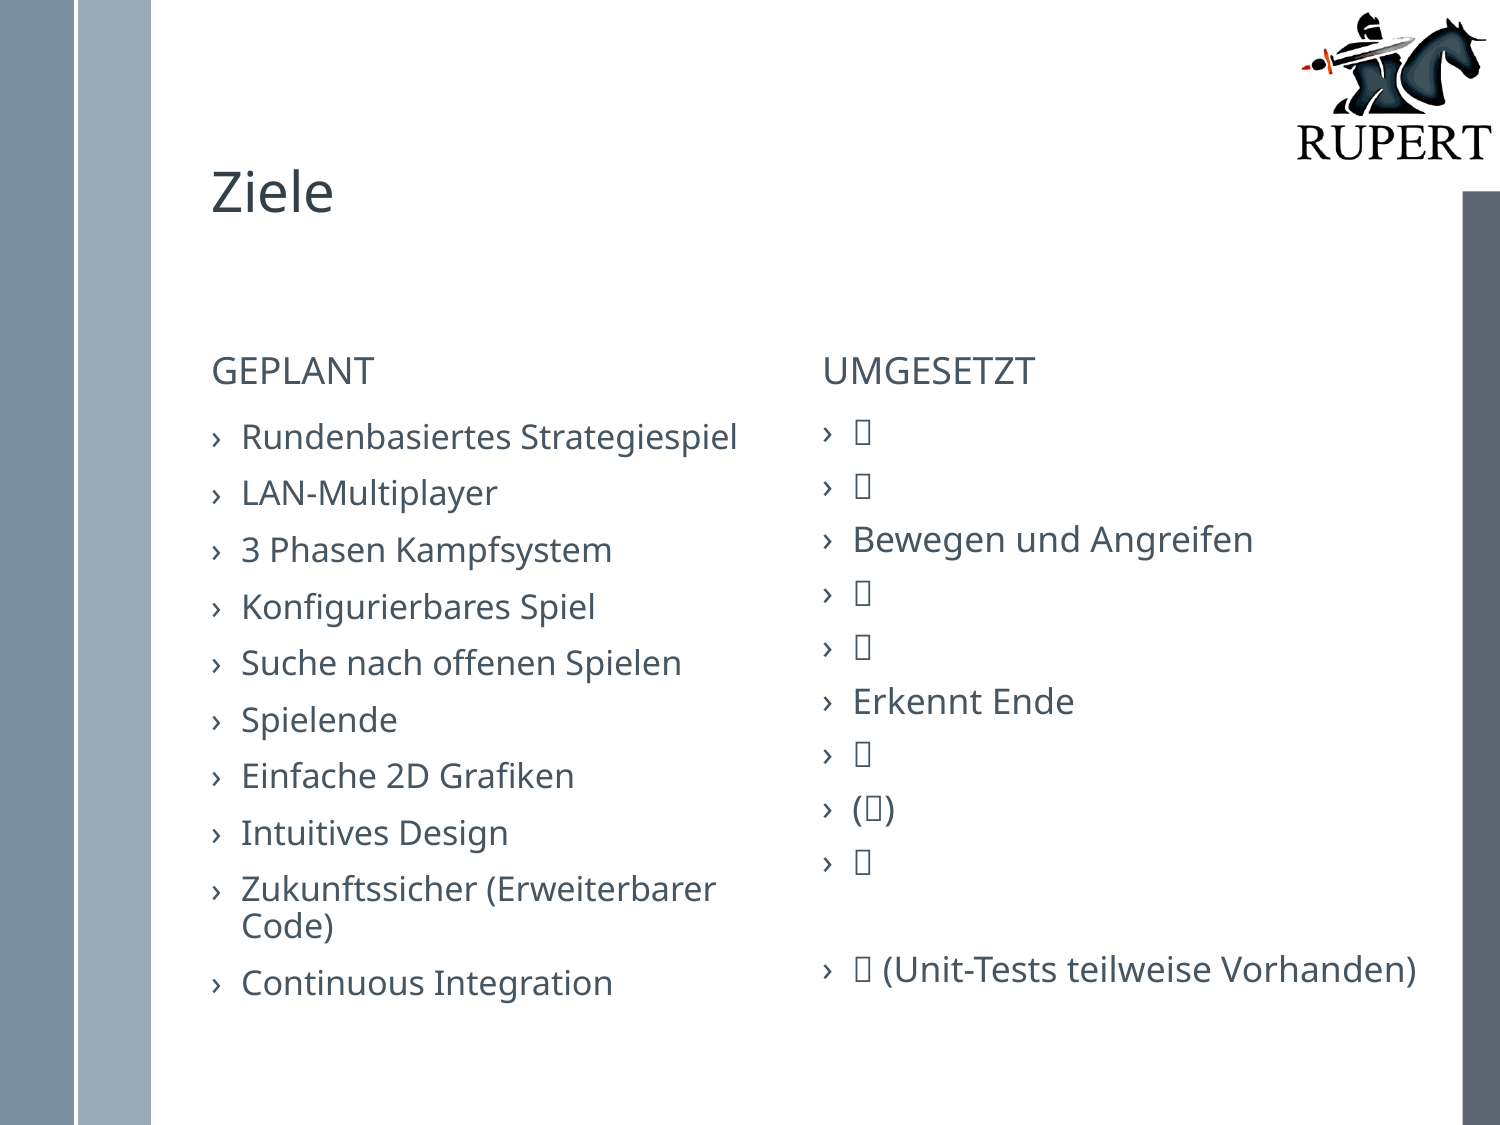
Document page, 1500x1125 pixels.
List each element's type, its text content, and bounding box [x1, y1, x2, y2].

title Ziele [196, 29, 1400, 233]
list geplant [196, 246, 790, 400]
list umgesetzt [806, 246, 1400, 400]
list Rundenbasiertes Strategiespiel LAN-Multiplayer 3 Phasen Kampfsystem Konfigurierbares Spiel Suche nach offenen Spielen Spielende Einfache 2D Grafiken Intuitives Design Zukunftssicher (Erweiterbarer Code) Continuous Integration [196, 412, 789, 1013]
list   Bewegen und Angreifen   Erkennt Ende  ()   (Unit-Tests teilweise Vorhanden) [806, 412, 1436, 1013]
picture [1287, 9, 1496, 192]
